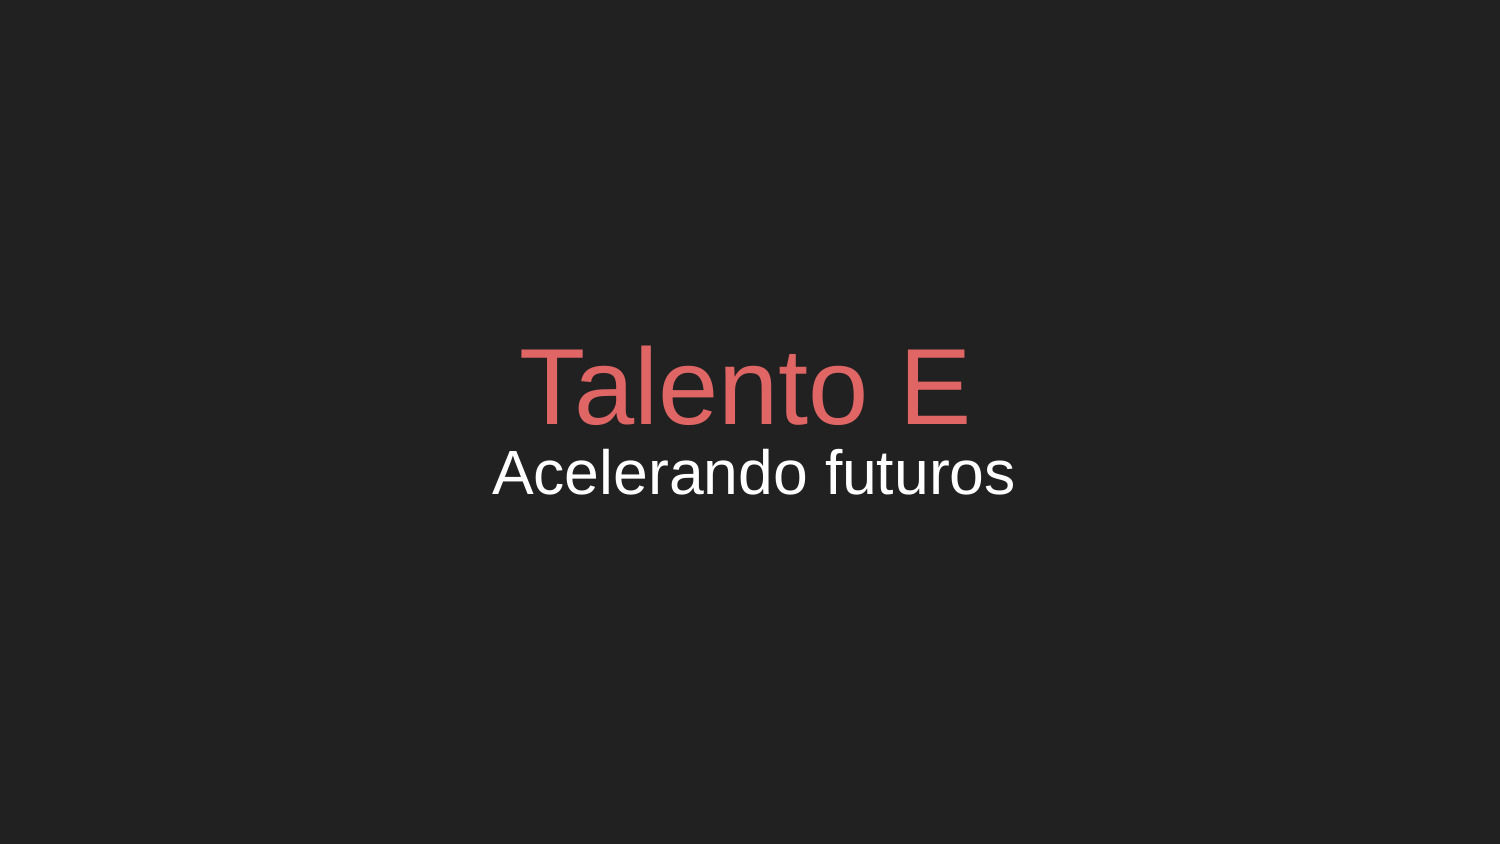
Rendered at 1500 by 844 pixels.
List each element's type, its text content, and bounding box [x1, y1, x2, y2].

title Talento E [46, 296, 1445, 461]
subtitle Acelerando futuros [55, 417, 1454, 548]
